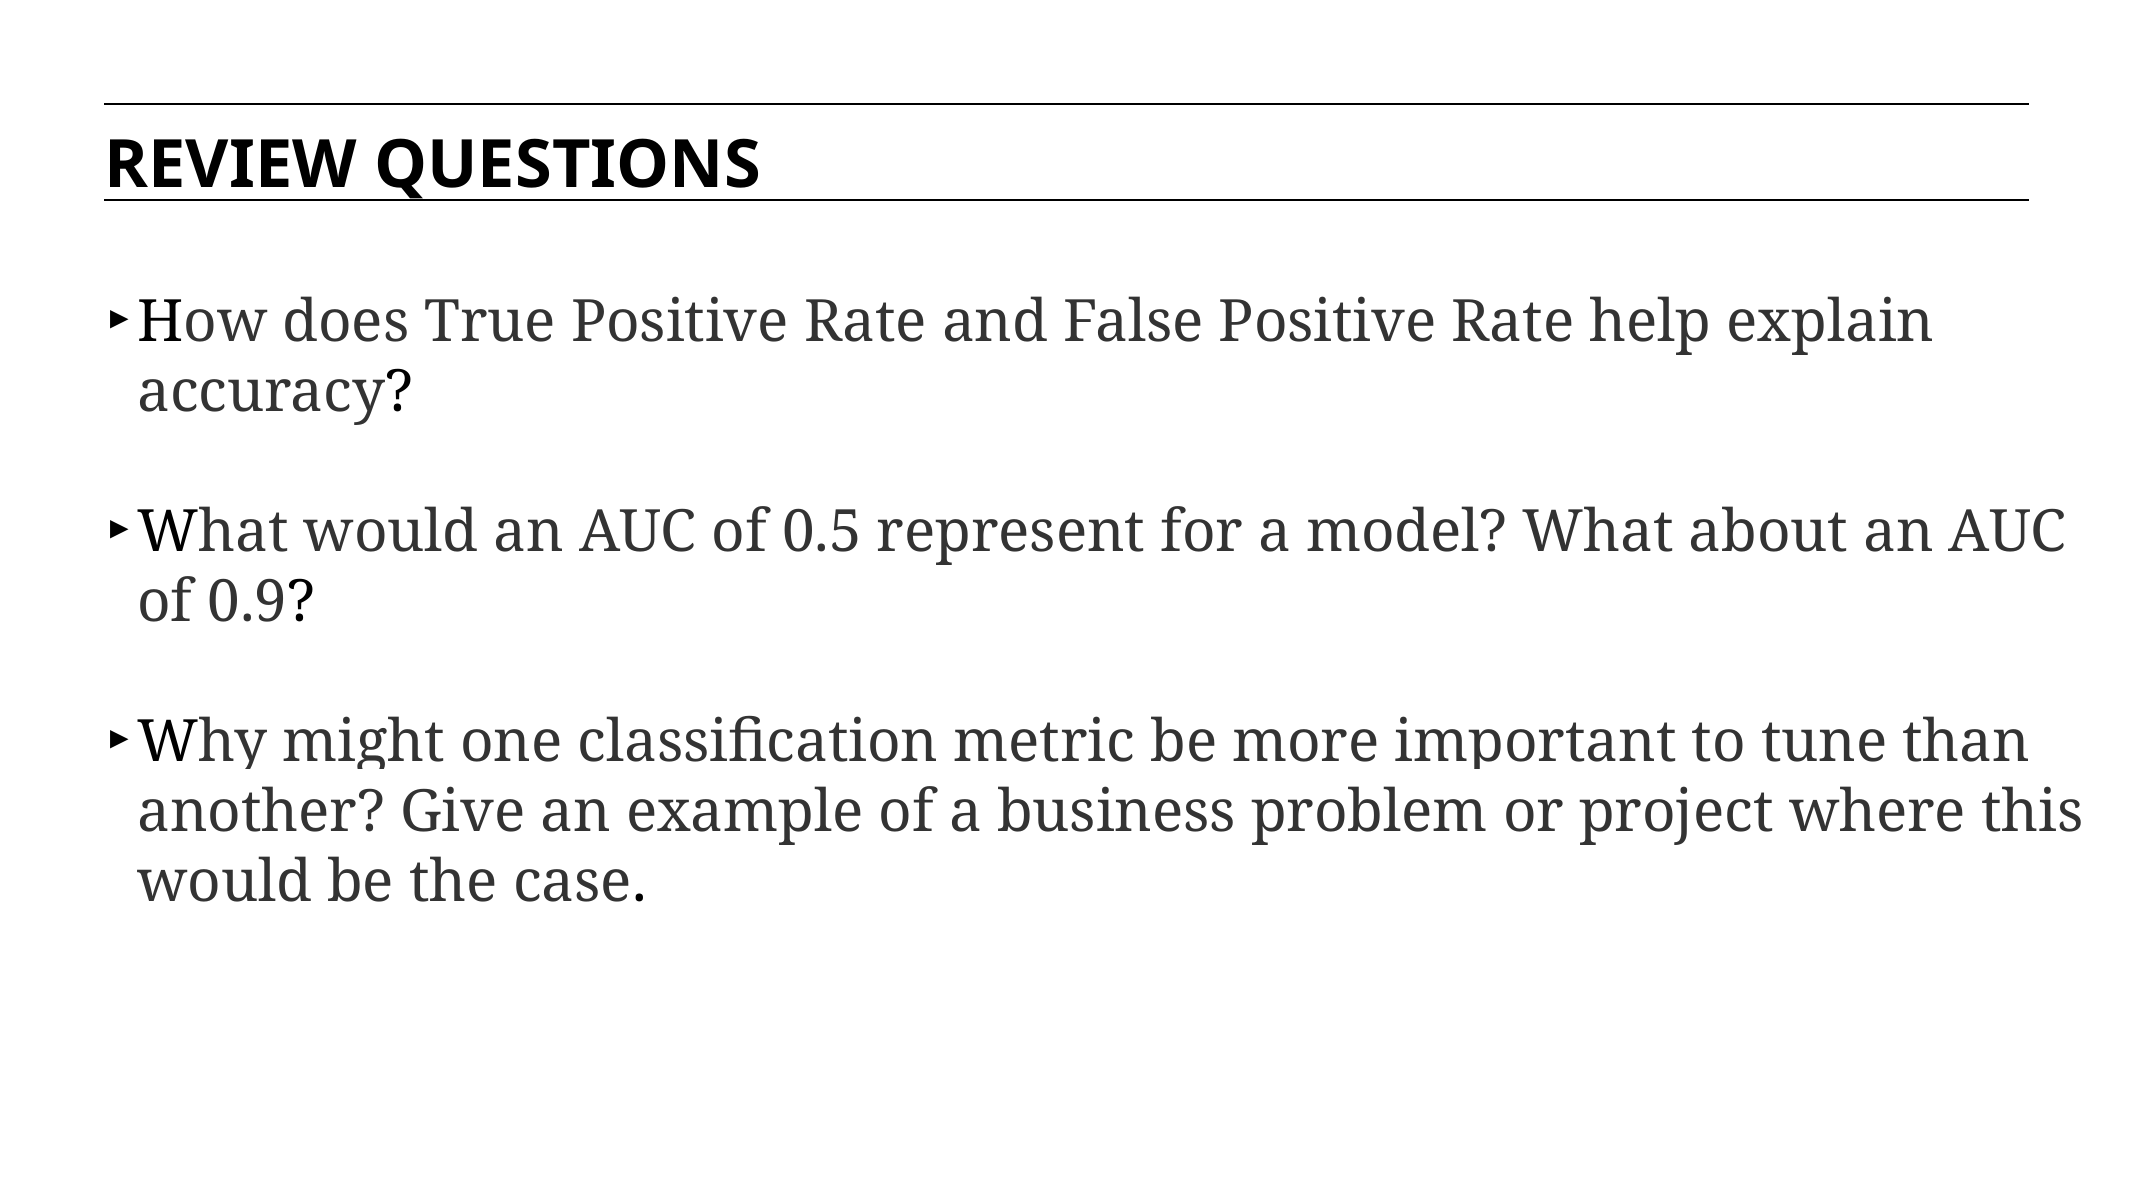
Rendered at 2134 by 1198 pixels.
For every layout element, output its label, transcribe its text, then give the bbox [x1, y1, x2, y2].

text_box REVIEW QUESTIONS [104, 120, 2030, 192]
list How does True Positive Rate and False Positive Rate help explain accuracy? What would an AUC of 0.5 represent for a model? What about an AUC of 0.9? Why might one classification metric be more important to tune than another? Give an example of a business problem or project where this would be the case. [104, 213, 2106, 839]
